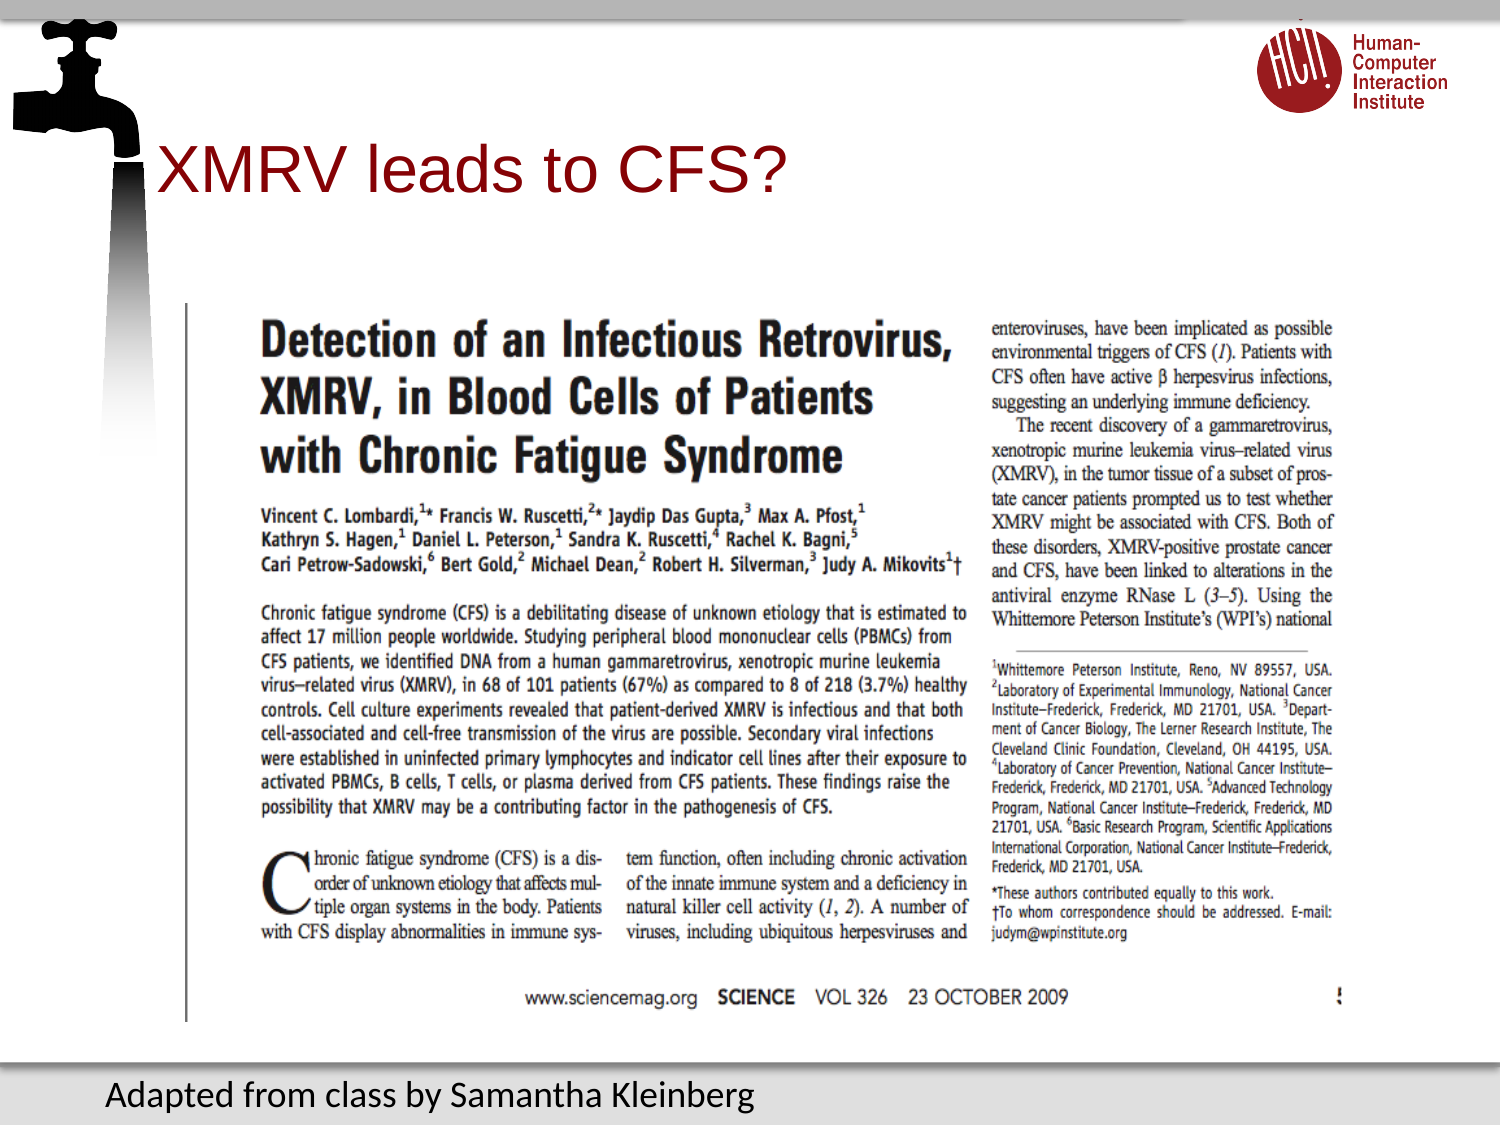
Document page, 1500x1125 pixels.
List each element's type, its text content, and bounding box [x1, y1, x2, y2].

picture [1257, 20, 1447, 113]
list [184, 302, 1342, 1022]
picture [13, 20, 140, 158]
title XMRV leads to CFS? [156, 50, 1187, 214]
text_box Adapted from class by Samantha Kleinberg [90, 1062, 771, 1122]
